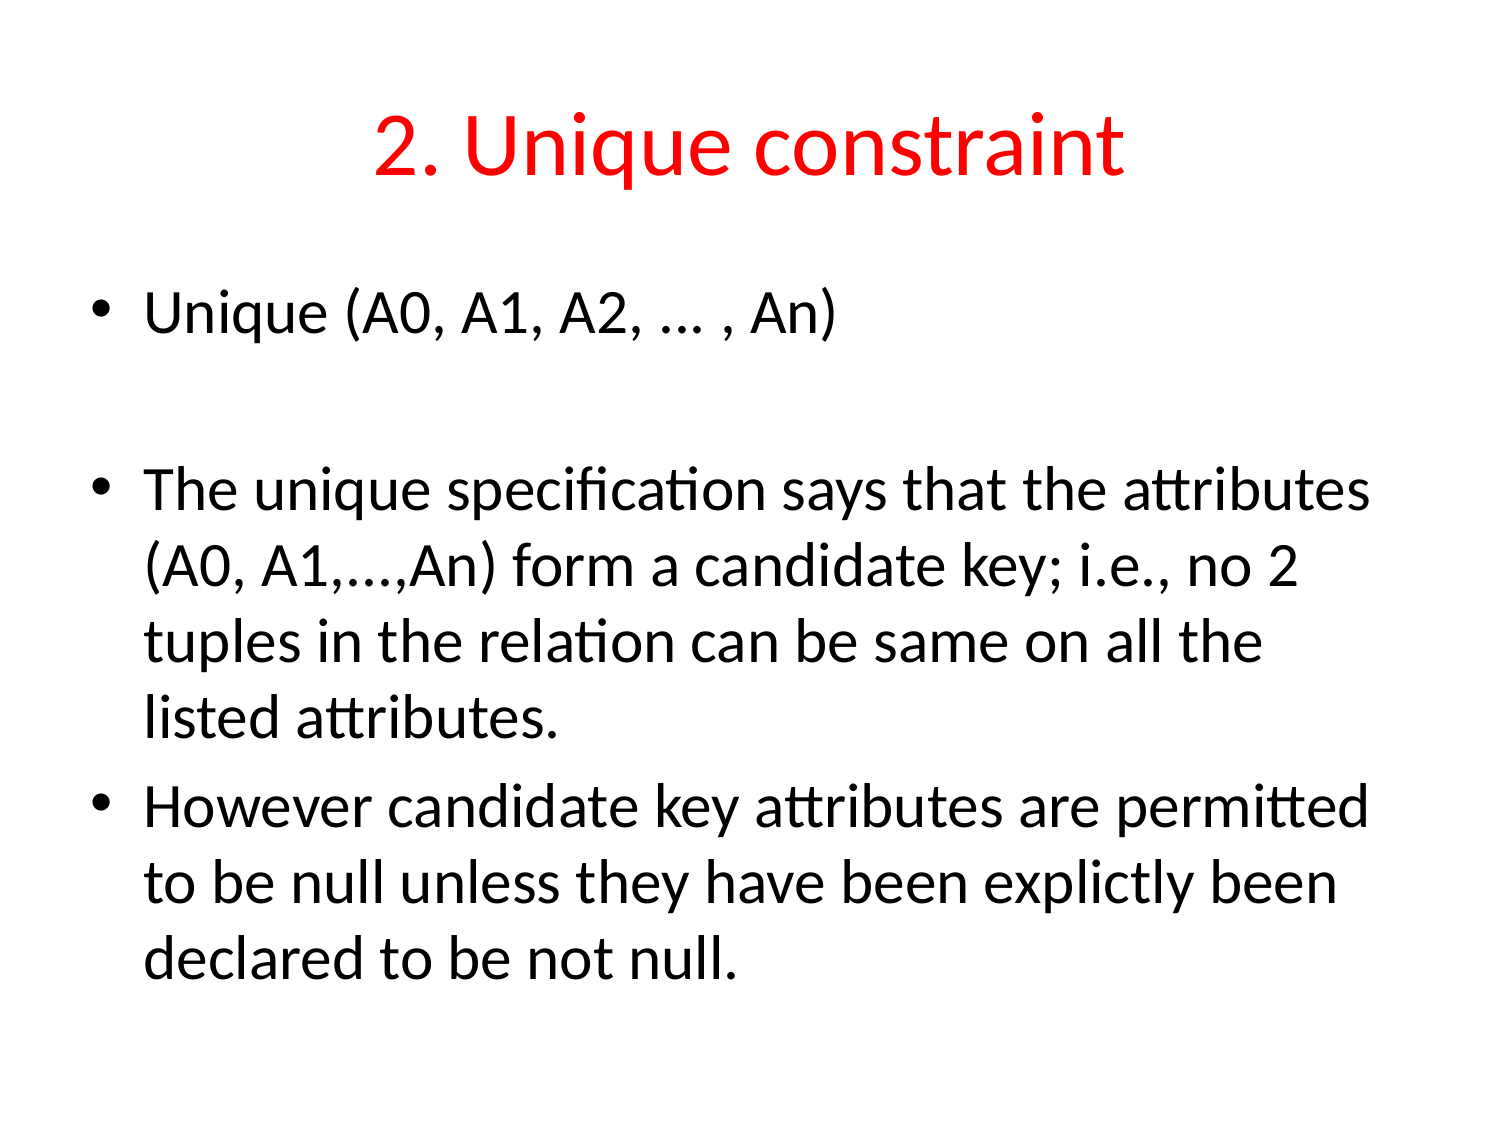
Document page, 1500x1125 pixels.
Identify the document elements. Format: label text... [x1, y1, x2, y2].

list Unique (A0, A1, A2, ... , An) The unique specification says that the attributes (A0, A1,...,An) form a candidate key; i.e., no 2 tuples in the relation can be same on all the listed attributes. However candidate key attributes are permitted to be null unless they have been explictly been declared to be not null. [75, 262, 1425, 1005]
title 2. Unique constraint [75, 45, 1425, 233]
